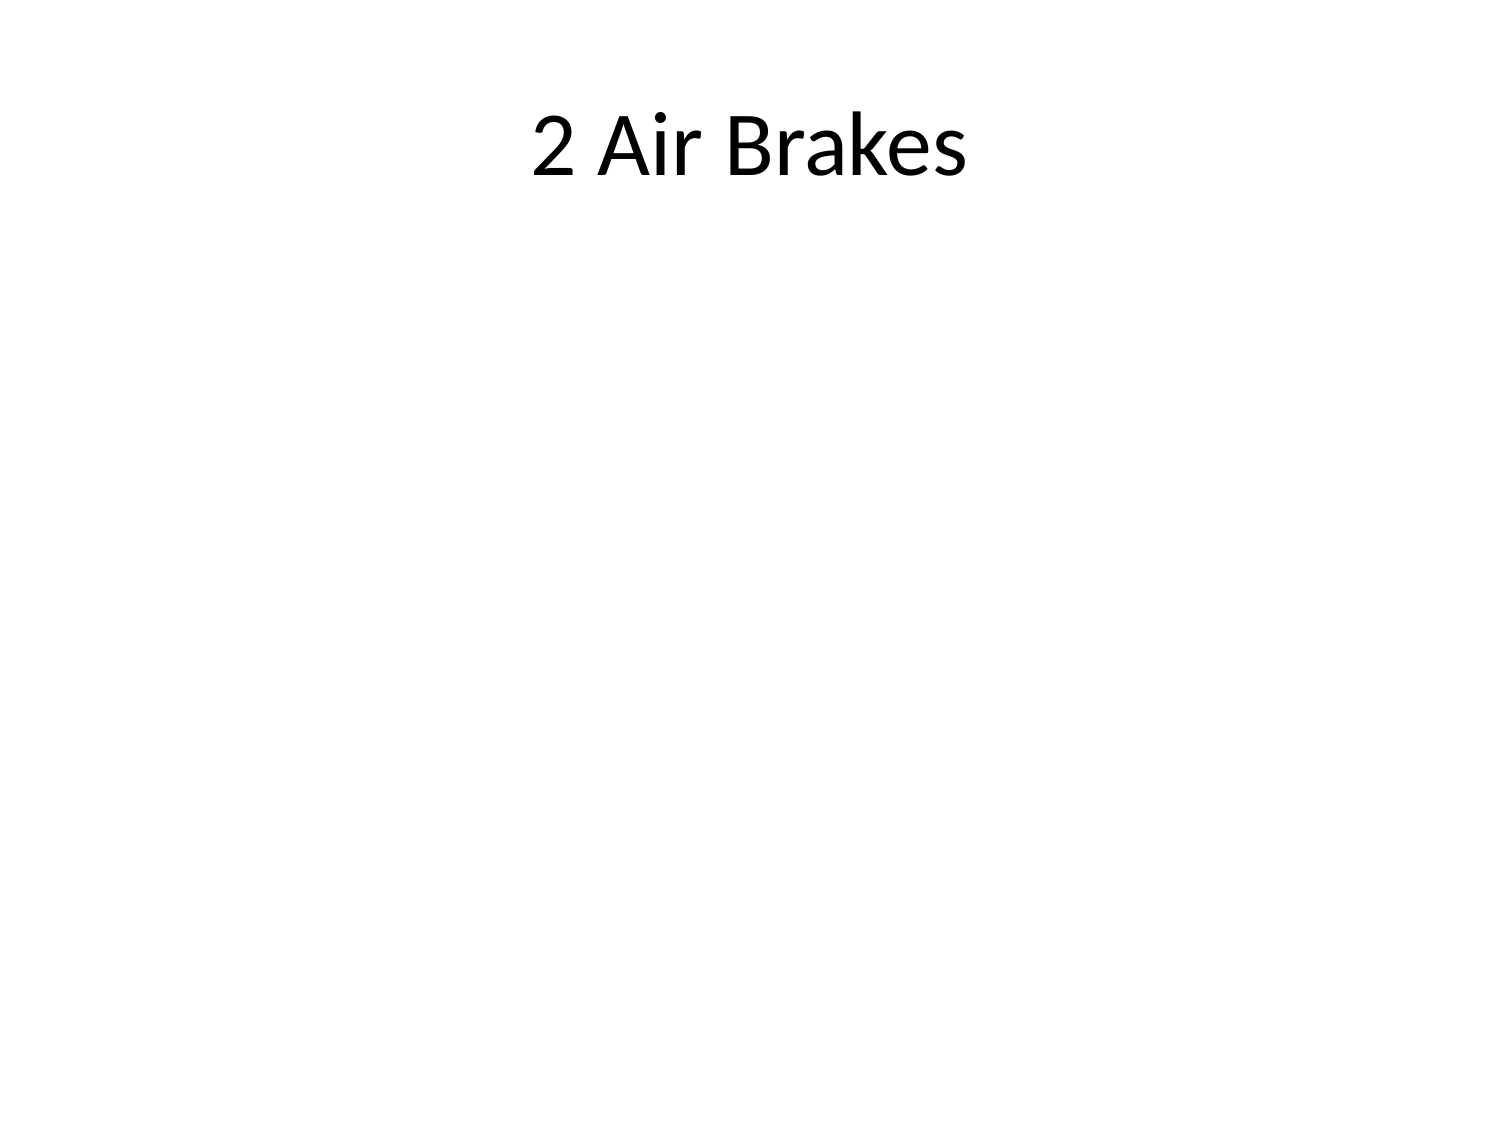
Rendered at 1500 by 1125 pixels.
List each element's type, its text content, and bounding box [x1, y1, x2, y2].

title 2 Air Brakes [75, 45, 1425, 233]
